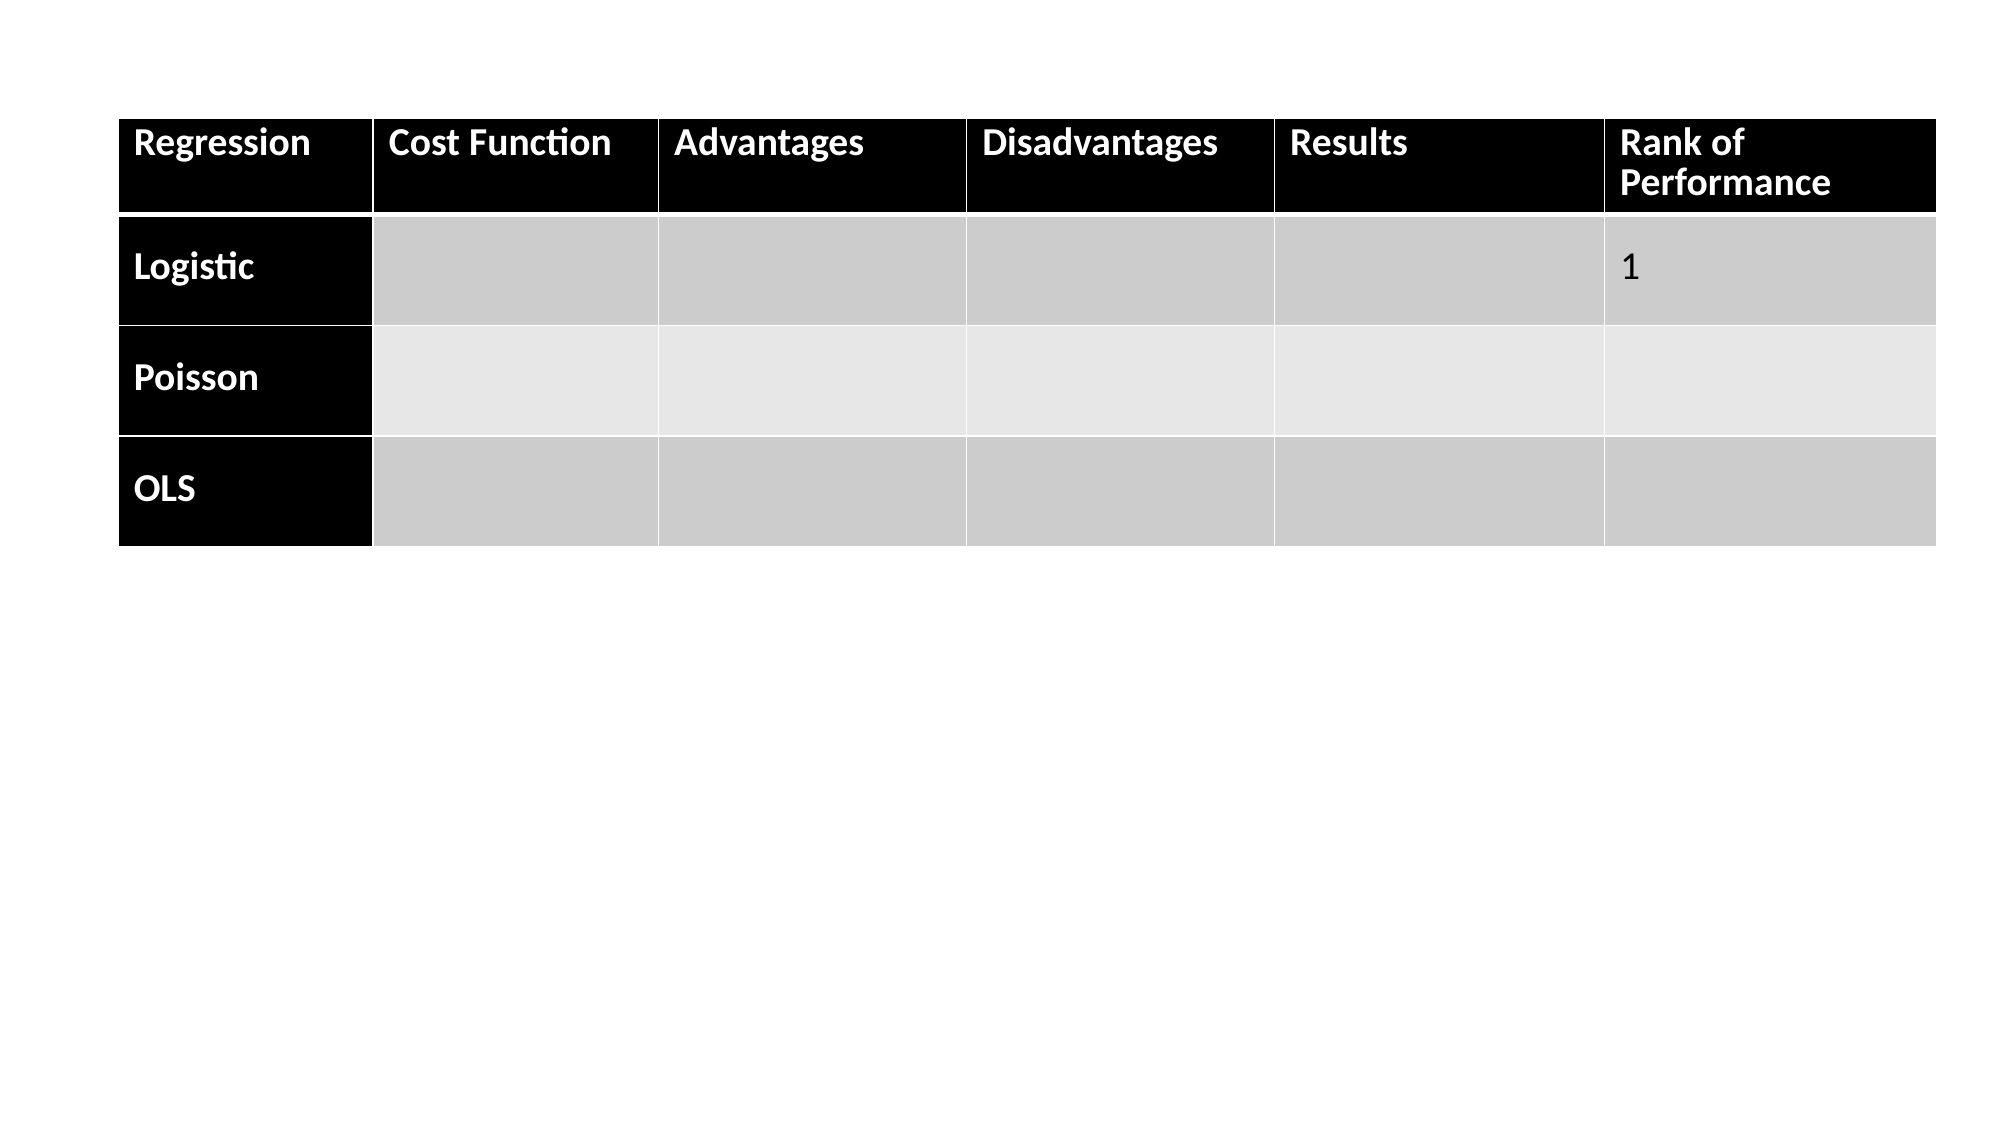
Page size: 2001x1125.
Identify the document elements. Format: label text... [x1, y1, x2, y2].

table_cell [374, 217, 658, 325]
table_cell [1275, 326, 1604, 435]
table_cell Logistic [119, 217, 372, 325]
table_cell [1605, 437, 1936, 546]
table_cell OLS [119, 437, 372, 546]
table_cell 1 [1605, 217, 1936, 325]
table_cell [659, 326, 966, 435]
table_cell Poisson [119, 326, 372, 435]
table_header Regression [119, 119, 372, 212]
table_header Rank of Performance [1605, 119, 1936, 212]
table_header Advantages [659, 119, 966, 212]
table_cell [659, 437, 966, 546]
table_header Disadvantages [967, 119, 1274, 212]
table_header Results [1275, 119, 1604, 212]
table_cell [1605, 326, 1936, 435]
table_cell [1275, 217, 1604, 325]
table_header Cost Function [374, 119, 658, 212]
table_cell [967, 217, 1274, 325]
table_cell [374, 326, 658, 435]
table_cell [659, 217, 966, 325]
table_cell [967, 437, 1274, 546]
table_cell [1275, 437, 1604, 546]
table_cell [374, 437, 658, 546]
table_cell [967, 326, 1274, 435]
